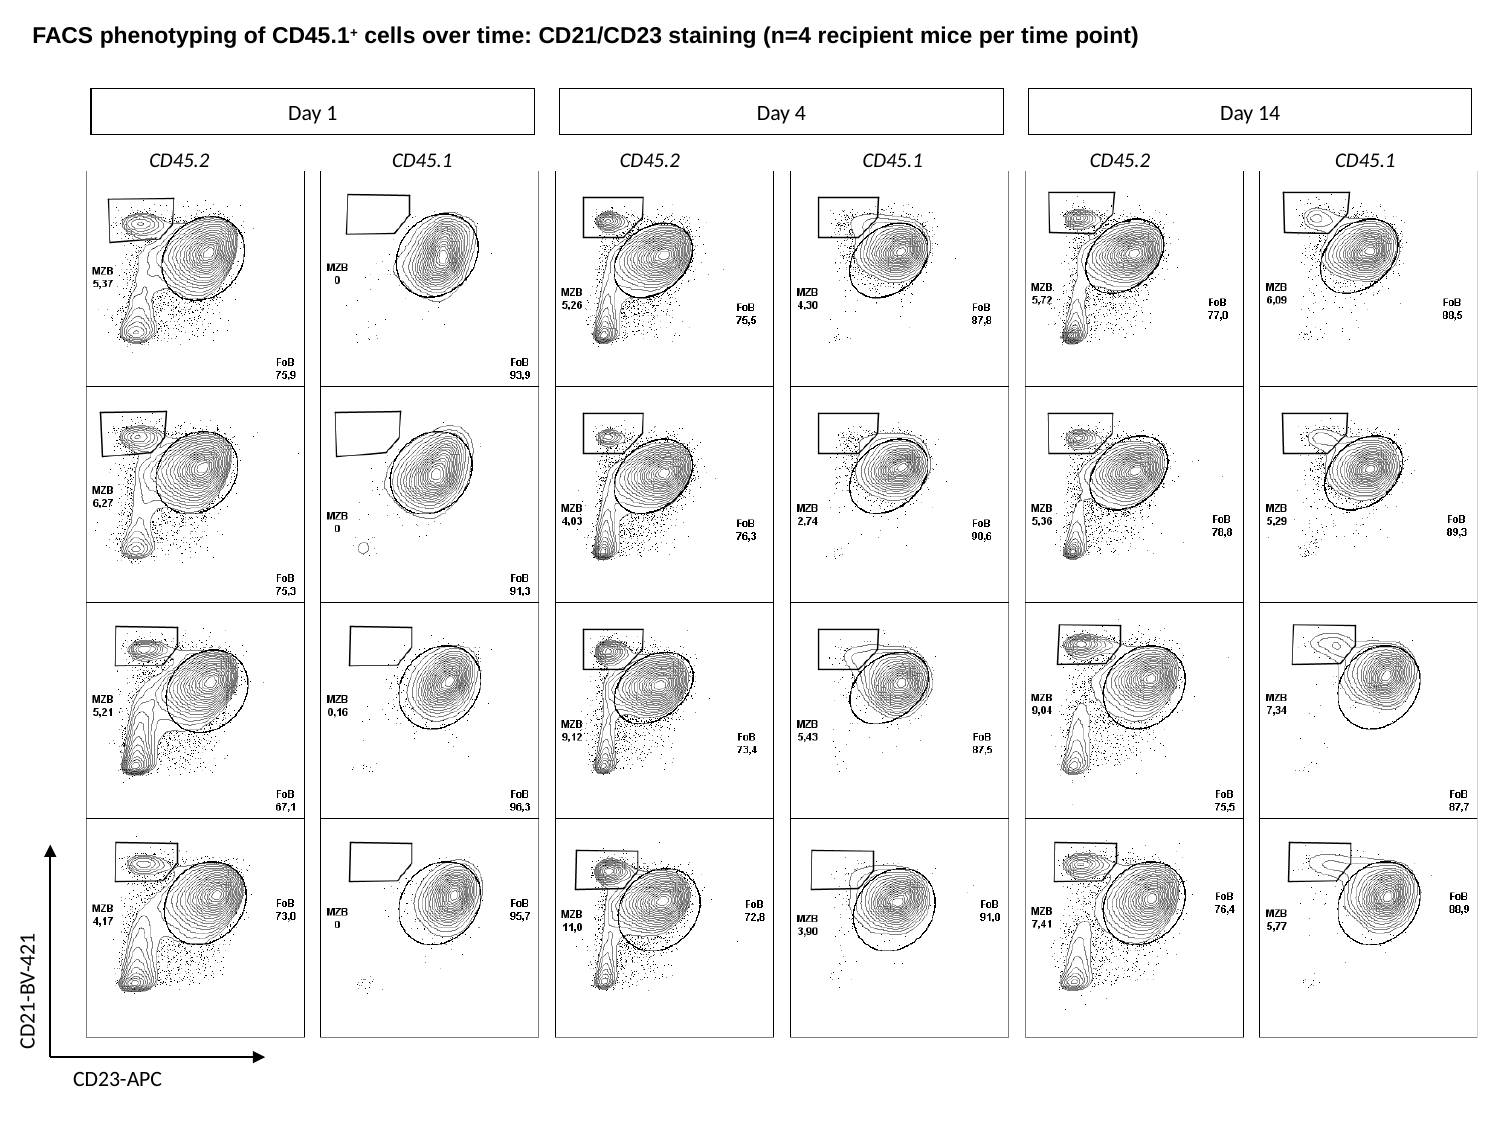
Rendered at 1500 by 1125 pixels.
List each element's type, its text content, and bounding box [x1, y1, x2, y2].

text_box CD45.1 [1320, 139, 1411, 170]
text_box CD45.1 [377, 139, 468, 170]
text_box CD23-APC [58, 1058, 178, 1099]
text_box Day 1 [90, 88, 535, 135]
text_box CD45.2 [605, 139, 695, 170]
text_box CD21-BV-421 [5, 918, 47, 1065]
text_box Day 4 [559, 88, 1004, 135]
text_box CD45.2 [134, 139, 225, 170]
text_box CD45.1 [847, 139, 938, 170]
text_box Day 14 [1027, 88, 1473, 135]
text_box CD45.2 [1075, 139, 1166, 170]
text_box FACS phenotyping of CD45.1+ cells over time: CD21/CD23 staining (n=4 recipient mice per time point) [17, 0, 1436, 56]
picture [55, 170, 1478, 1038]
